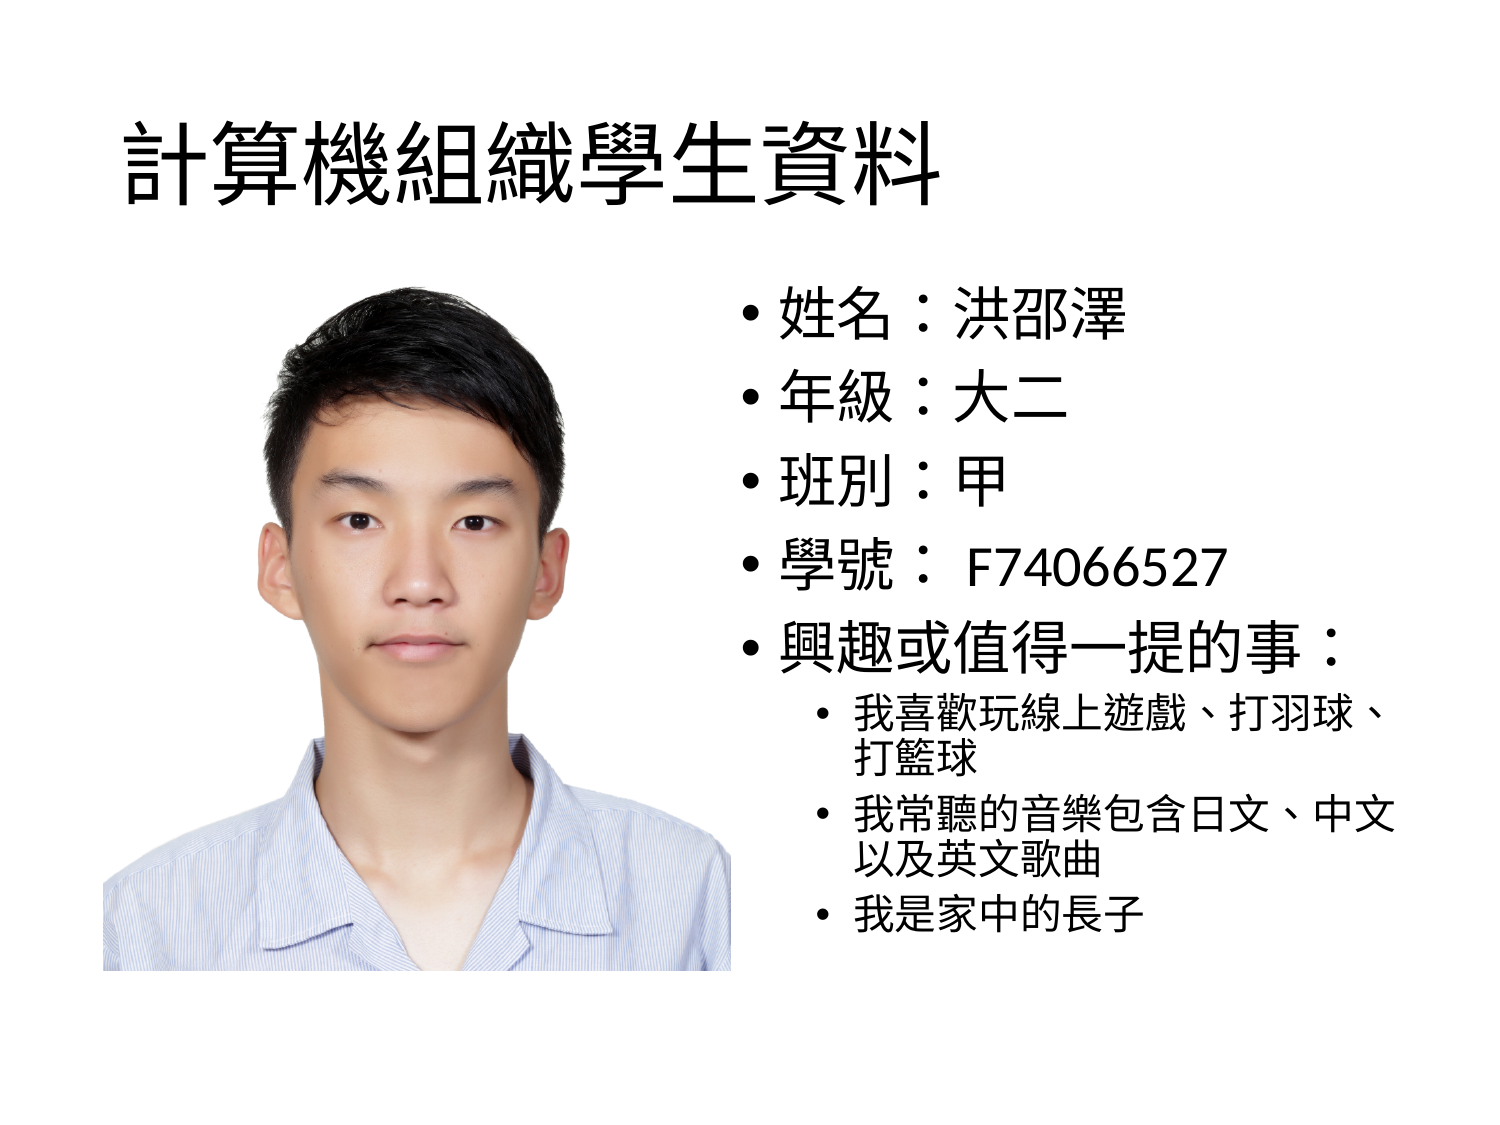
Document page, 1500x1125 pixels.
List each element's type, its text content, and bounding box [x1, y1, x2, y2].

title 計算機組織學生資料 [103, 59, 1397, 277]
list 姓名：洪邵澤 年級：大二 班別：甲 學號：F74066527 興趣或值得一提的事： 我喜歡玩線上遊戲、打羽球、打籃球 我常聽的音樂包含日文、中文以及英文歌曲 我是家中的長子 [731, 277, 1413, 971]
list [103, 257, 731, 971]
